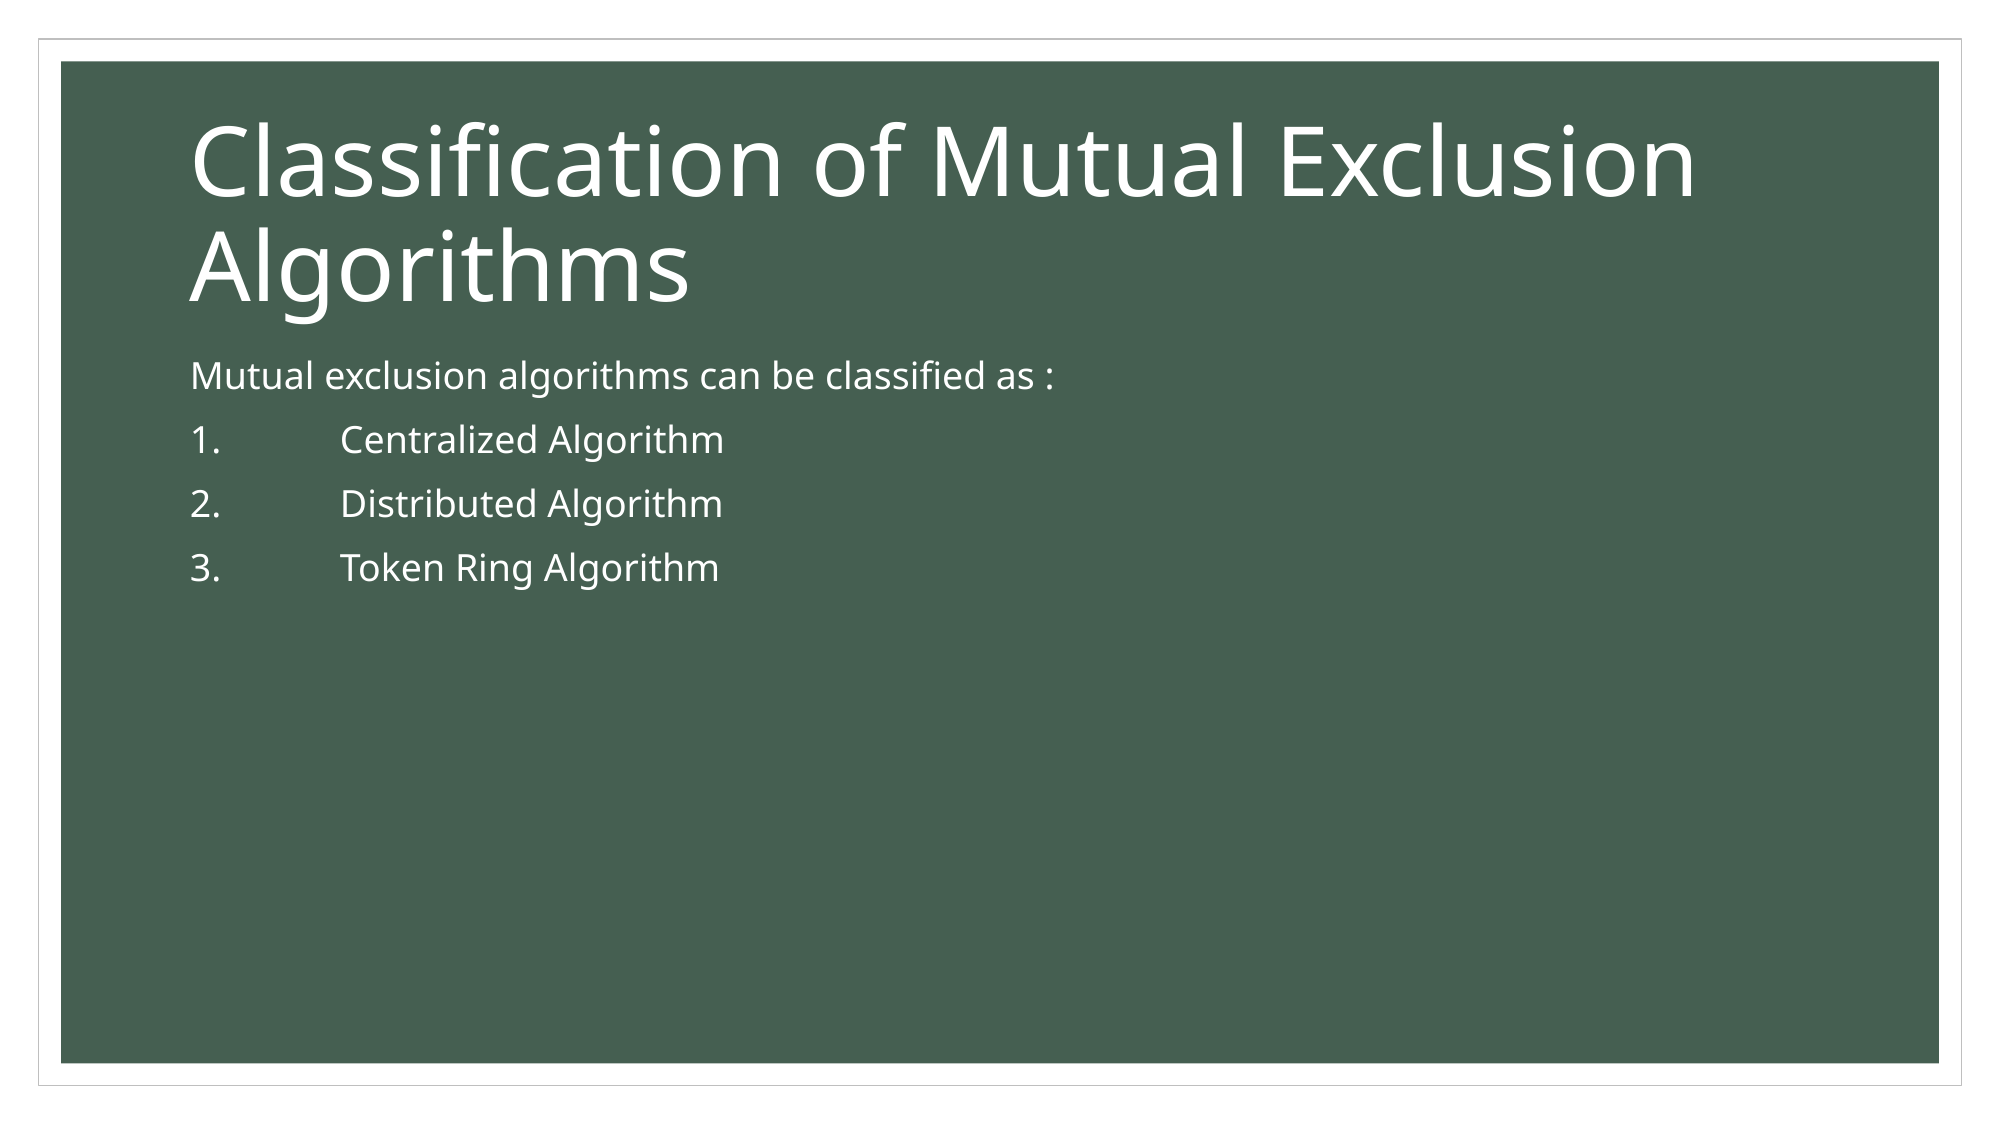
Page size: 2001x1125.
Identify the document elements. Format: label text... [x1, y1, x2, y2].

title Classification of Mutual Exclusion Algorithms [174, 105, 1825, 331]
list Mutual exclusion algorithms can be classified as : 1. Centralized Algorithm 2. Distributed Algorithm 3. Token Ring Algorithm [174, 345, 1825, 990]
